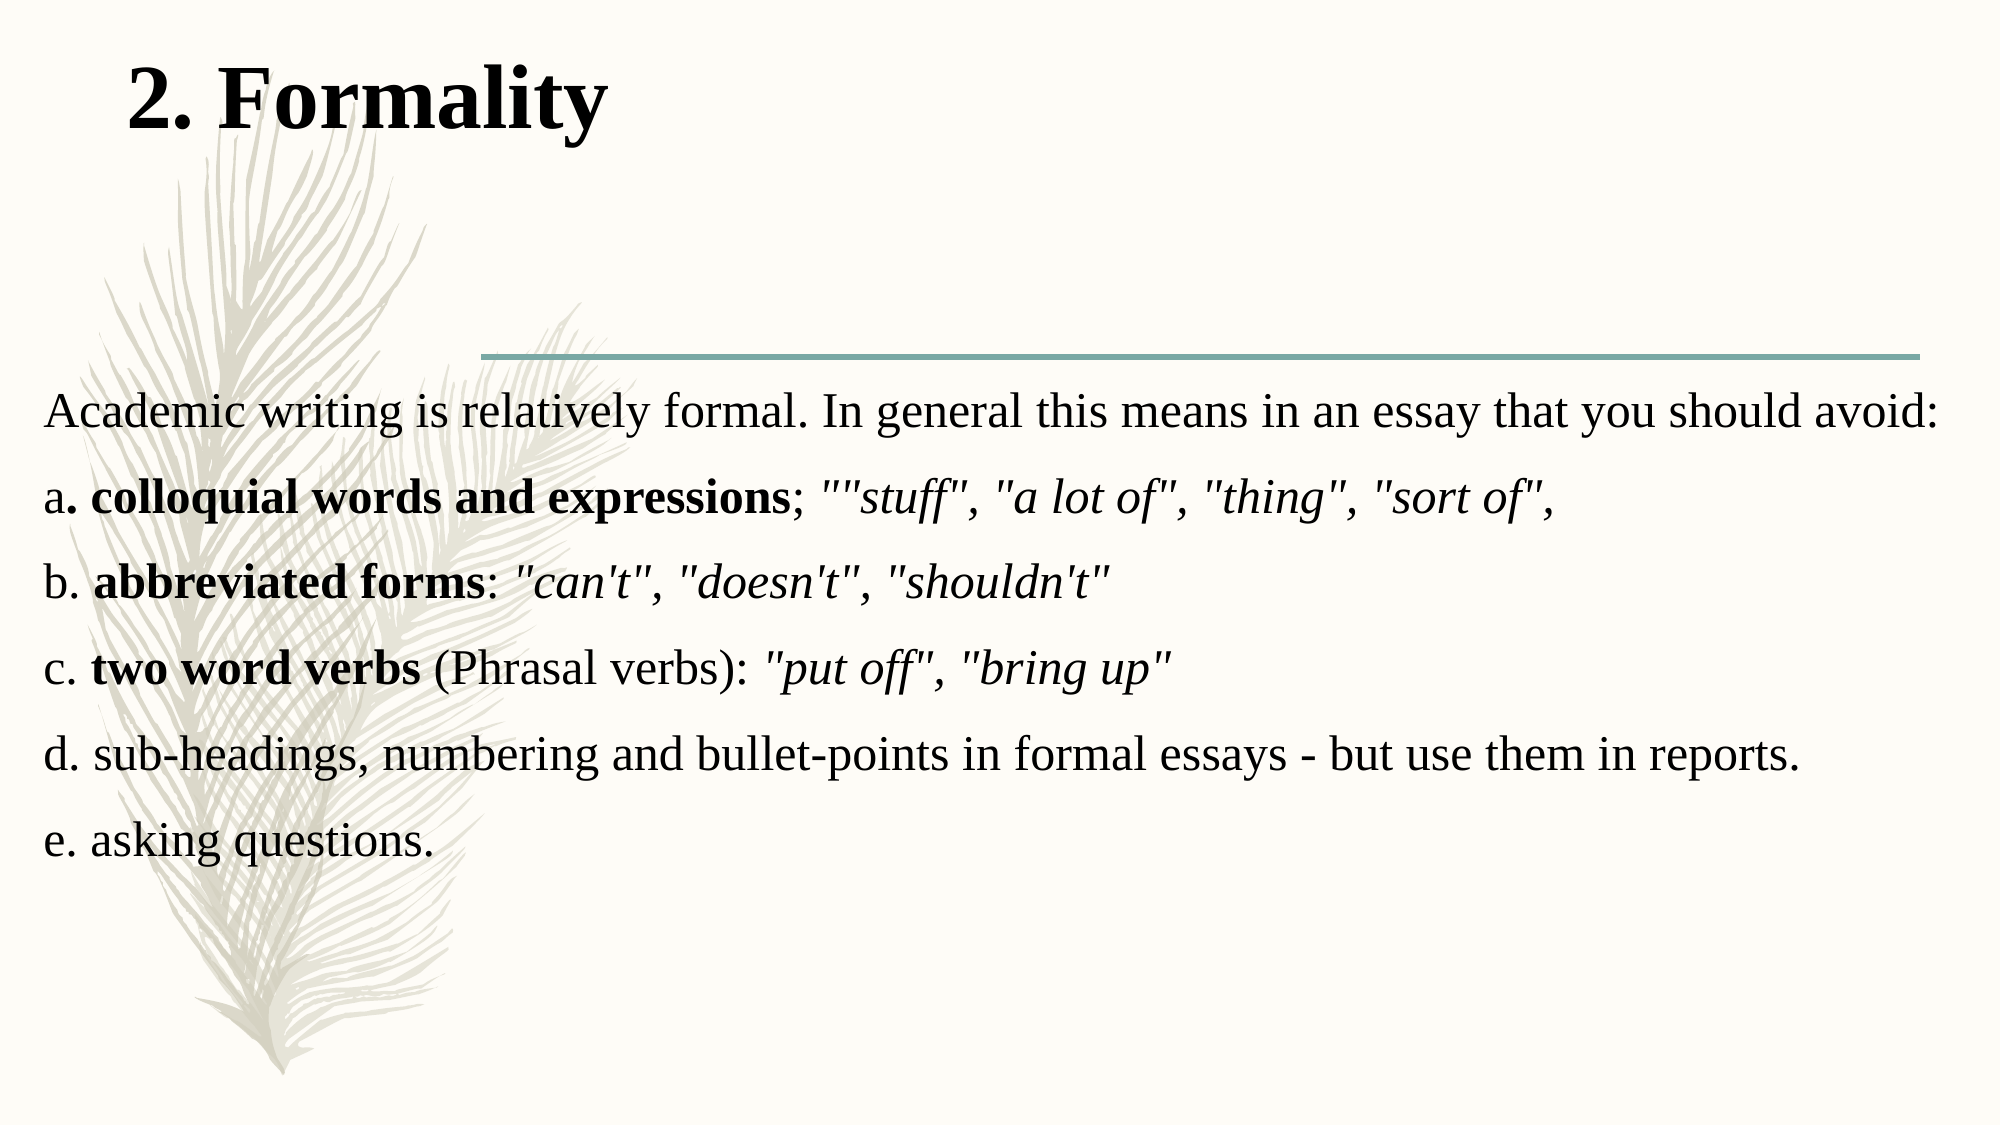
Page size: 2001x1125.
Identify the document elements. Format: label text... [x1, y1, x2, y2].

list Academic writing is relatively formal. In general this means in an essay that you should avoid: a. colloquial words and expressions; ""stuff", "a lot of", "thing", "sort of", b. abbreviated forms: "can't", "doesn't", "shouldn't" c. two word verbs (Phrasal verbs): "put off", "bring up" d. sub-headings, numbering and bullet-points in formal essays - but use them in reports. e. asking questions. [28, 363, 1977, 1092]
title 2. Formality [111, 33, 1522, 180]
